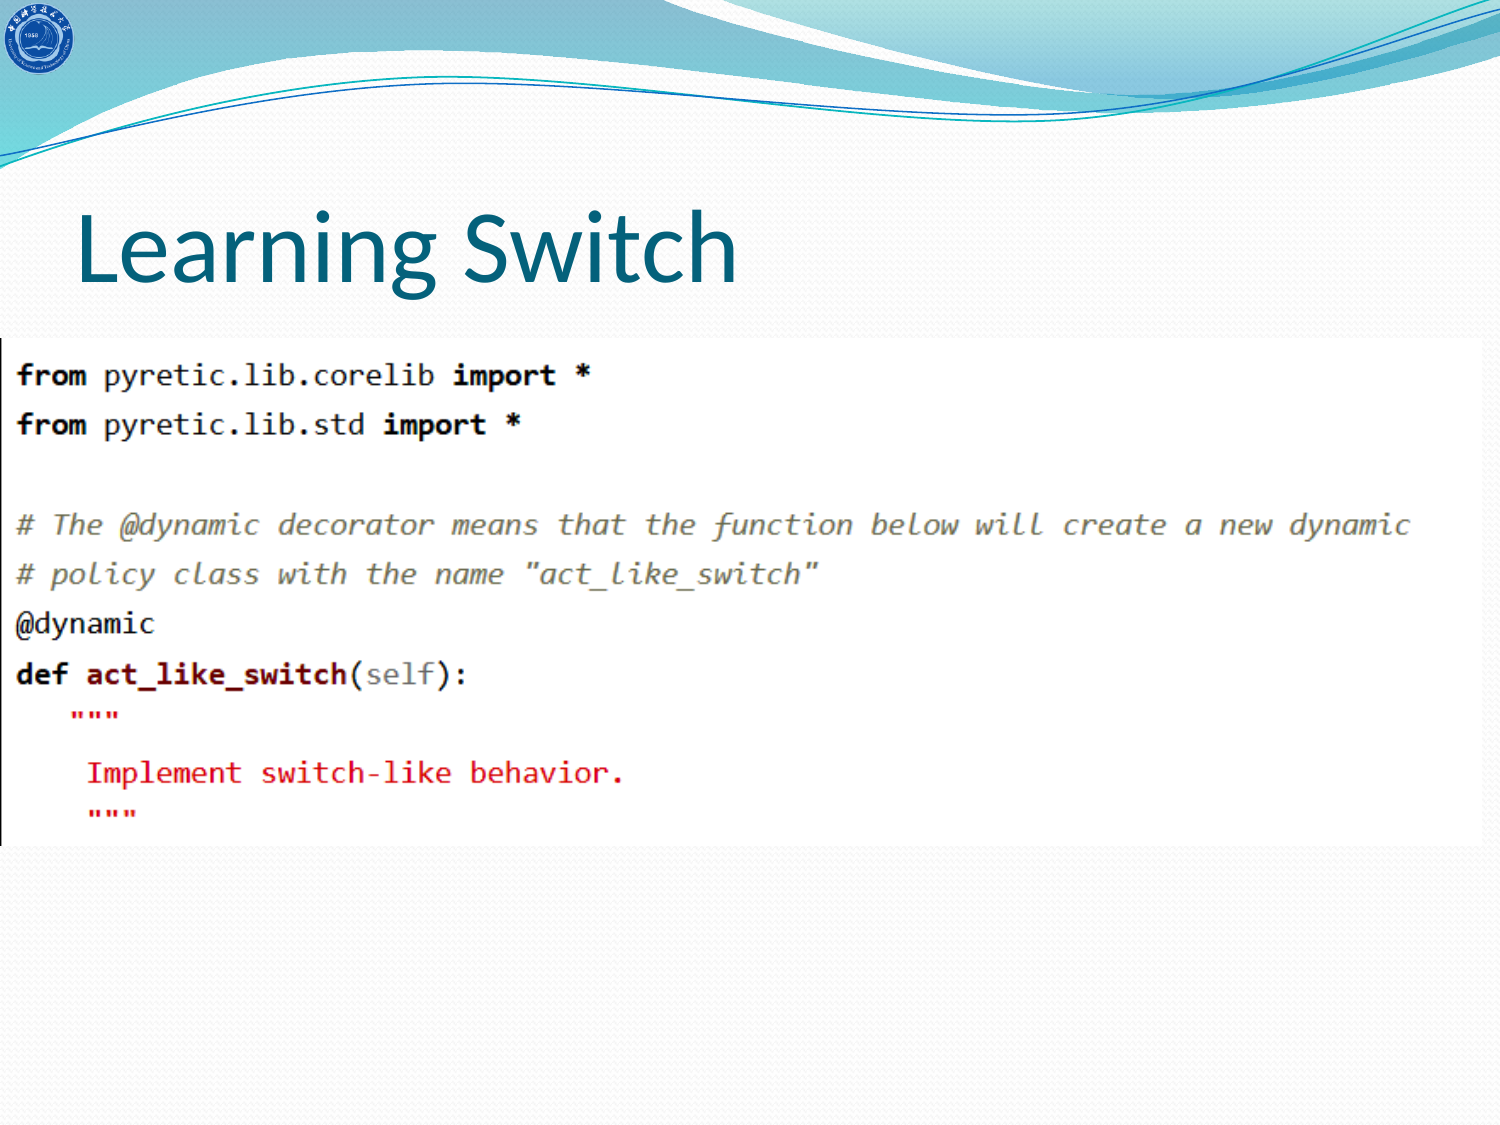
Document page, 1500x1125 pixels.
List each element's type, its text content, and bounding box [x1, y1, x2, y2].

picture [0, 337, 1482, 847]
title Learning Switch [75, 115, 1425, 303]
picture [0, 0, 77, 77]
